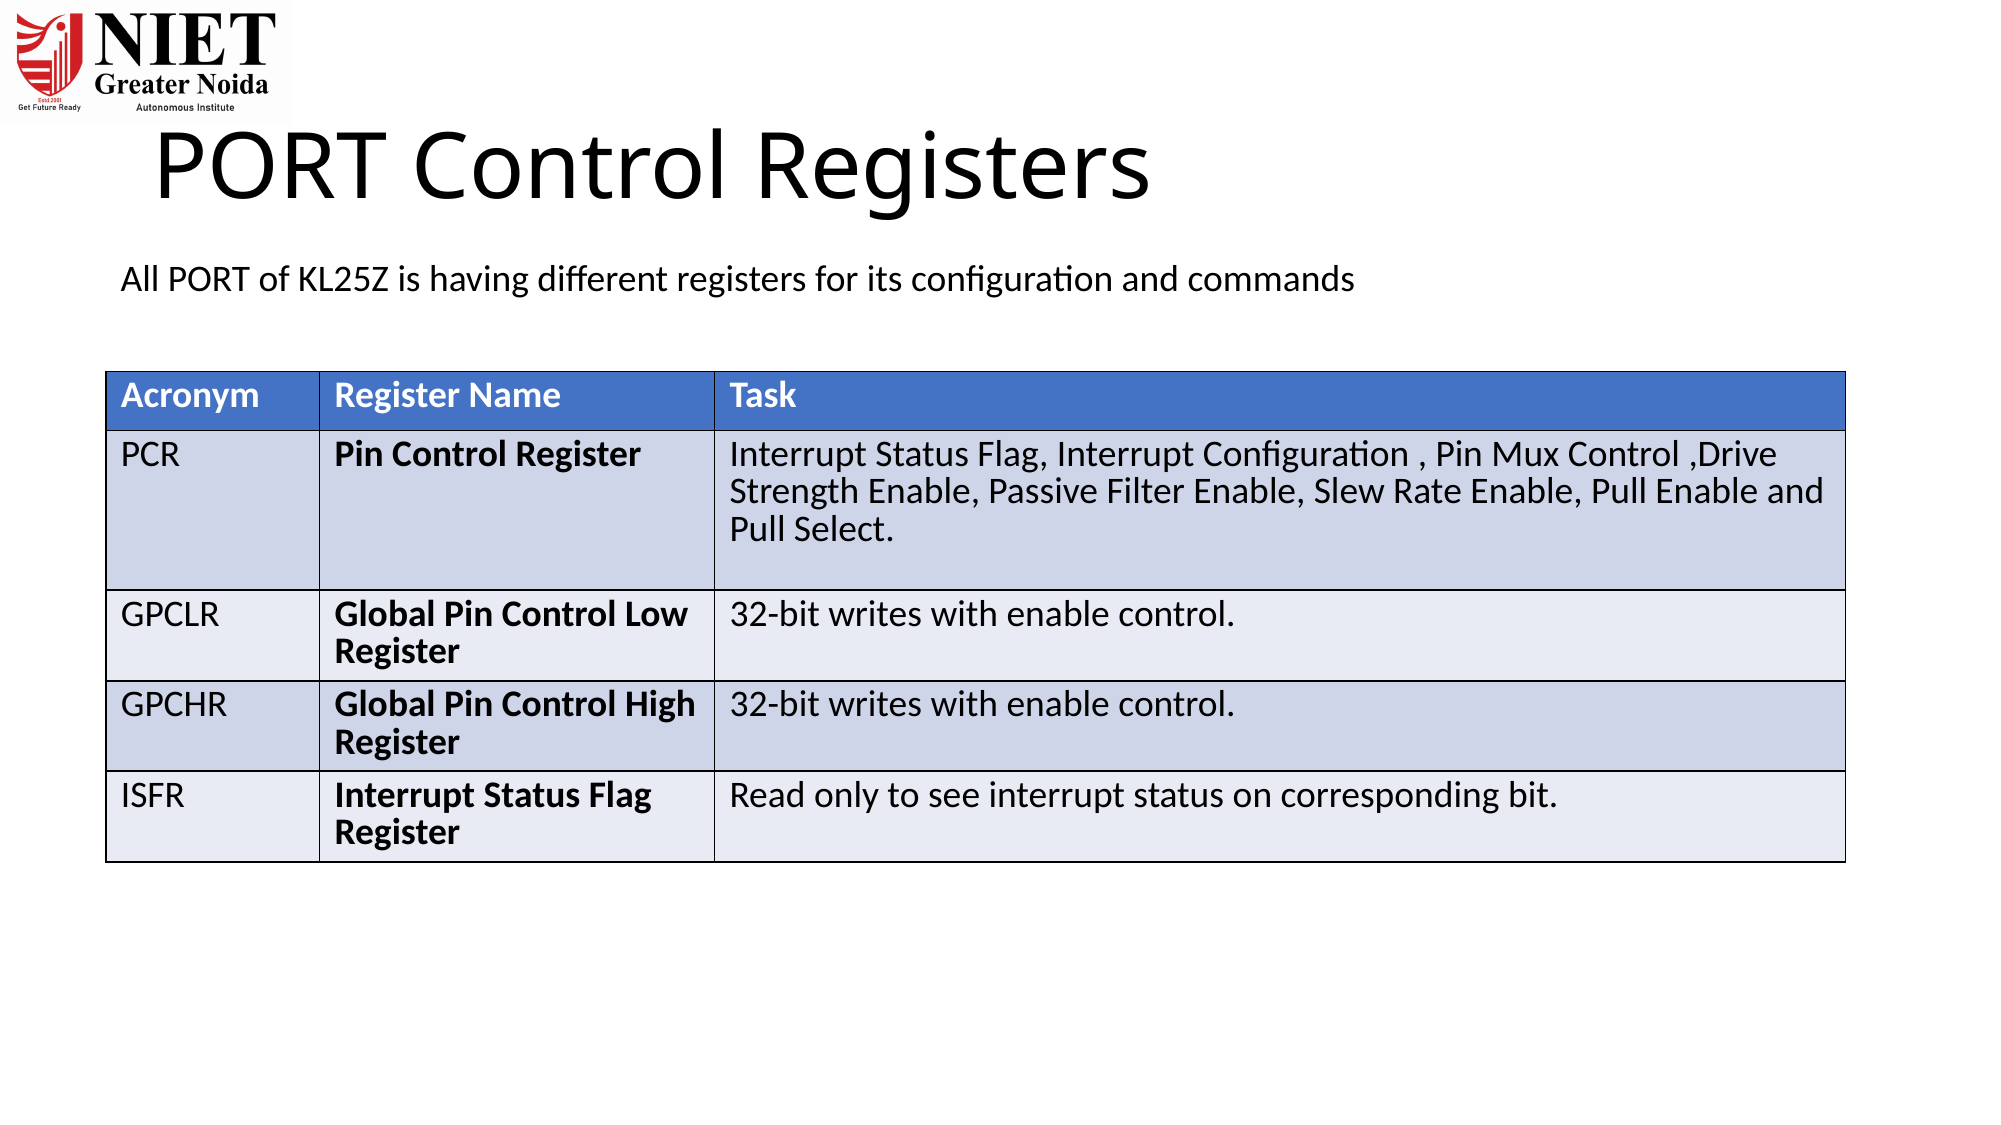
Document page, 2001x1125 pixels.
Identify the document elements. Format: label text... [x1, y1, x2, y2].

table_cell Read only to see interrupt status on corresponding bit. [715, 772, 1845, 861]
title PORT Control Registers [137, 59, 1863, 246]
text_box All PORT of KL25Z is having different registers for its configuration and commands [105, 246, 1863, 307]
table_header Task [715, 372, 1845, 430]
table_cell Interrupt Status Flag, Interrupt Configuration , Pin Mux Control ,Drive Strength Enable, Passive Filter Enable, Slew Rate Enable, Pull Enable and Pull Select. [715, 431, 1845, 589]
table_header Register Name [320, 372, 714, 430]
table_cell GPCHR [107, 682, 319, 770]
table_cell Interrupt Status Flag Register [320, 772, 714, 861]
table_cell 32-bit writes with enable control. [715, 591, 1845, 680]
table_cell Global Pin Control High Register [320, 682, 714, 770]
table_cell Global Pin Control Low Register [320, 591, 714, 680]
picture [0, 0, 292, 125]
table_cell Pin Control Register [320, 431, 714, 589]
table_header Acronym [107, 372, 319, 430]
table_cell GPCLR [107, 591, 319, 680]
table_cell ISFR [107, 772, 319, 861]
table_cell 32-bit writes with enable control. [715, 682, 1845, 770]
table_cell PCR [107, 431, 319, 589]
